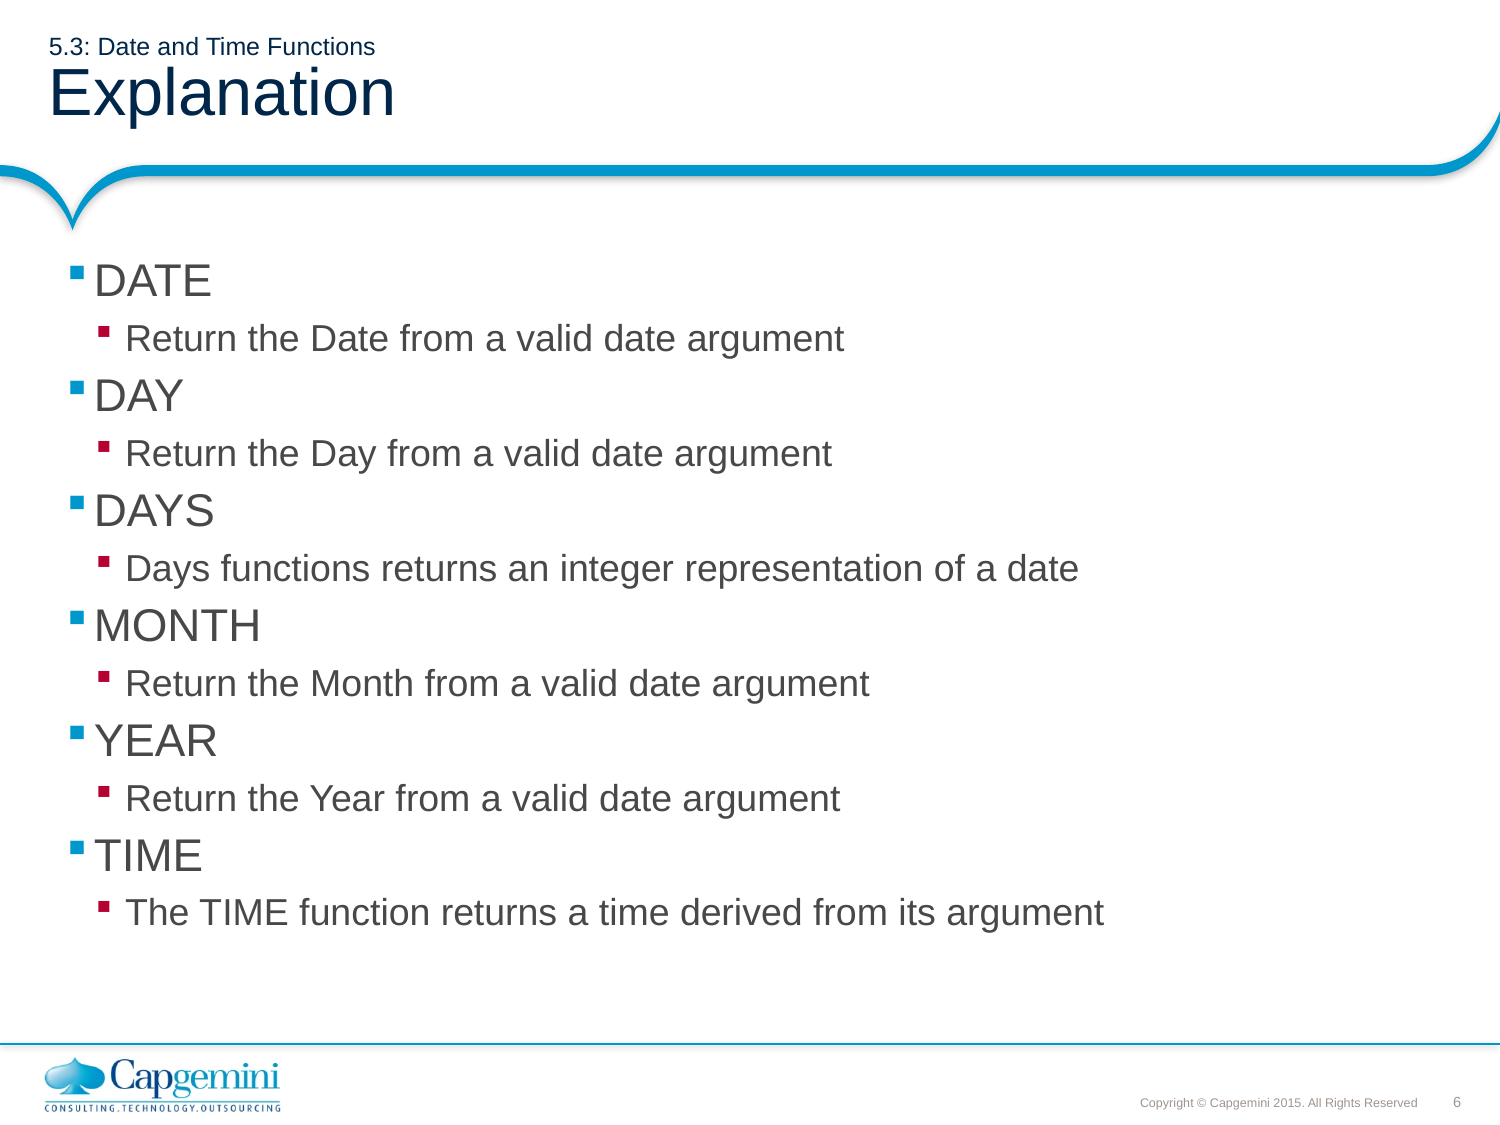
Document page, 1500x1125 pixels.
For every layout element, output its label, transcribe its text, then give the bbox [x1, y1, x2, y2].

picture [44, 1056, 281, 1113]
title 5.3: Date and Time Functions Explanation [0, 0, 1500, 165]
list DATE Return the Date from a valid date argument DAY Return the Day from a valid date argument DAYS Days functions returns an integer representation of a date MONTH Return the Month from a valid date argument YEAR Return the Year from a valid date argument TIME The TIME function returns a time derived from its argument [48, 245, 1500, 1007]
